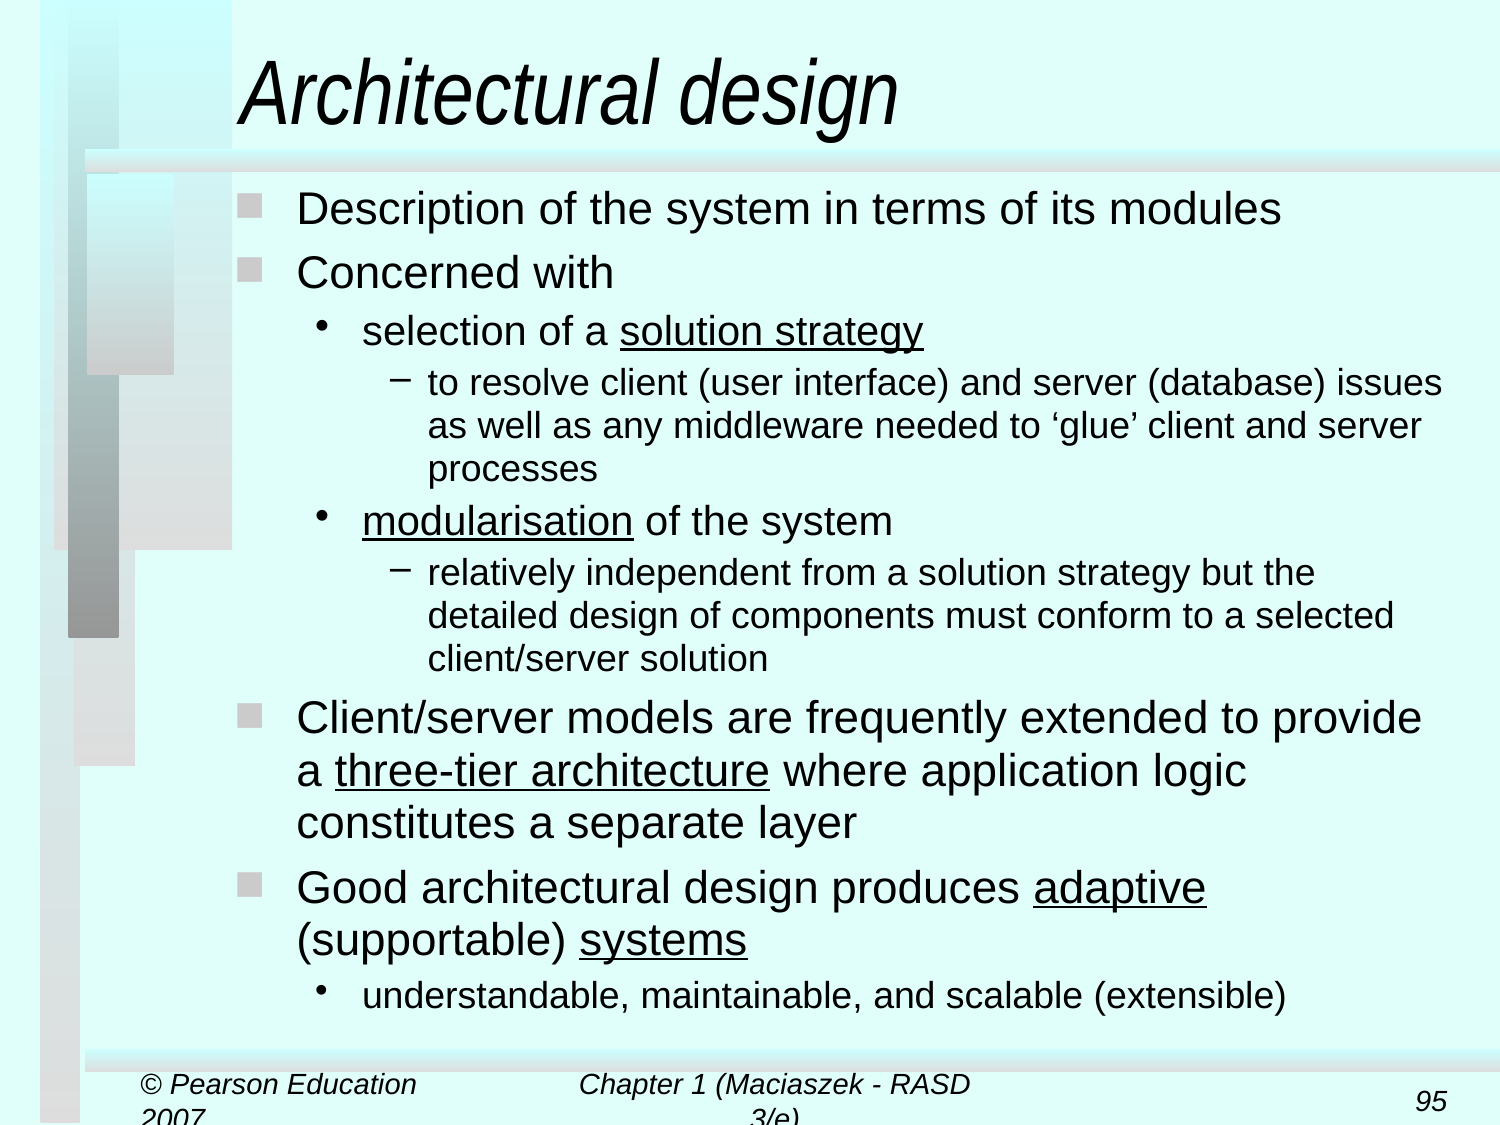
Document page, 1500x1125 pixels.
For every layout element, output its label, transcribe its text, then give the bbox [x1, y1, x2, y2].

slide_number 95 [1149, 1074, 1463, 1125]
footer Chapter 1 (Maciaszek - RASD 3/e) [537, 1074, 1013, 1125]
list Description of the system in terms of its modules Concerned with selection of a solution strategy to resolve client (user interface) and server (database) issues as well as any middleware needed to ‘glue’ client and server processes modularisation of the system relatively independent from a solution strategy but the detailed design of components must conform to a selected client/server solution Client/server models are frequently extended to provide a three-tier architecture where application logic constitutes a separate layer Good architectural design produces adaptive (supportable) systems understandable, maintainable, and scalable (extensible) [225, 174, 1463, 1038]
slide_number © Pearson Education 2007 [125, 1074, 438, 1125]
title Architectural design [225, 0, 1500, 150]
